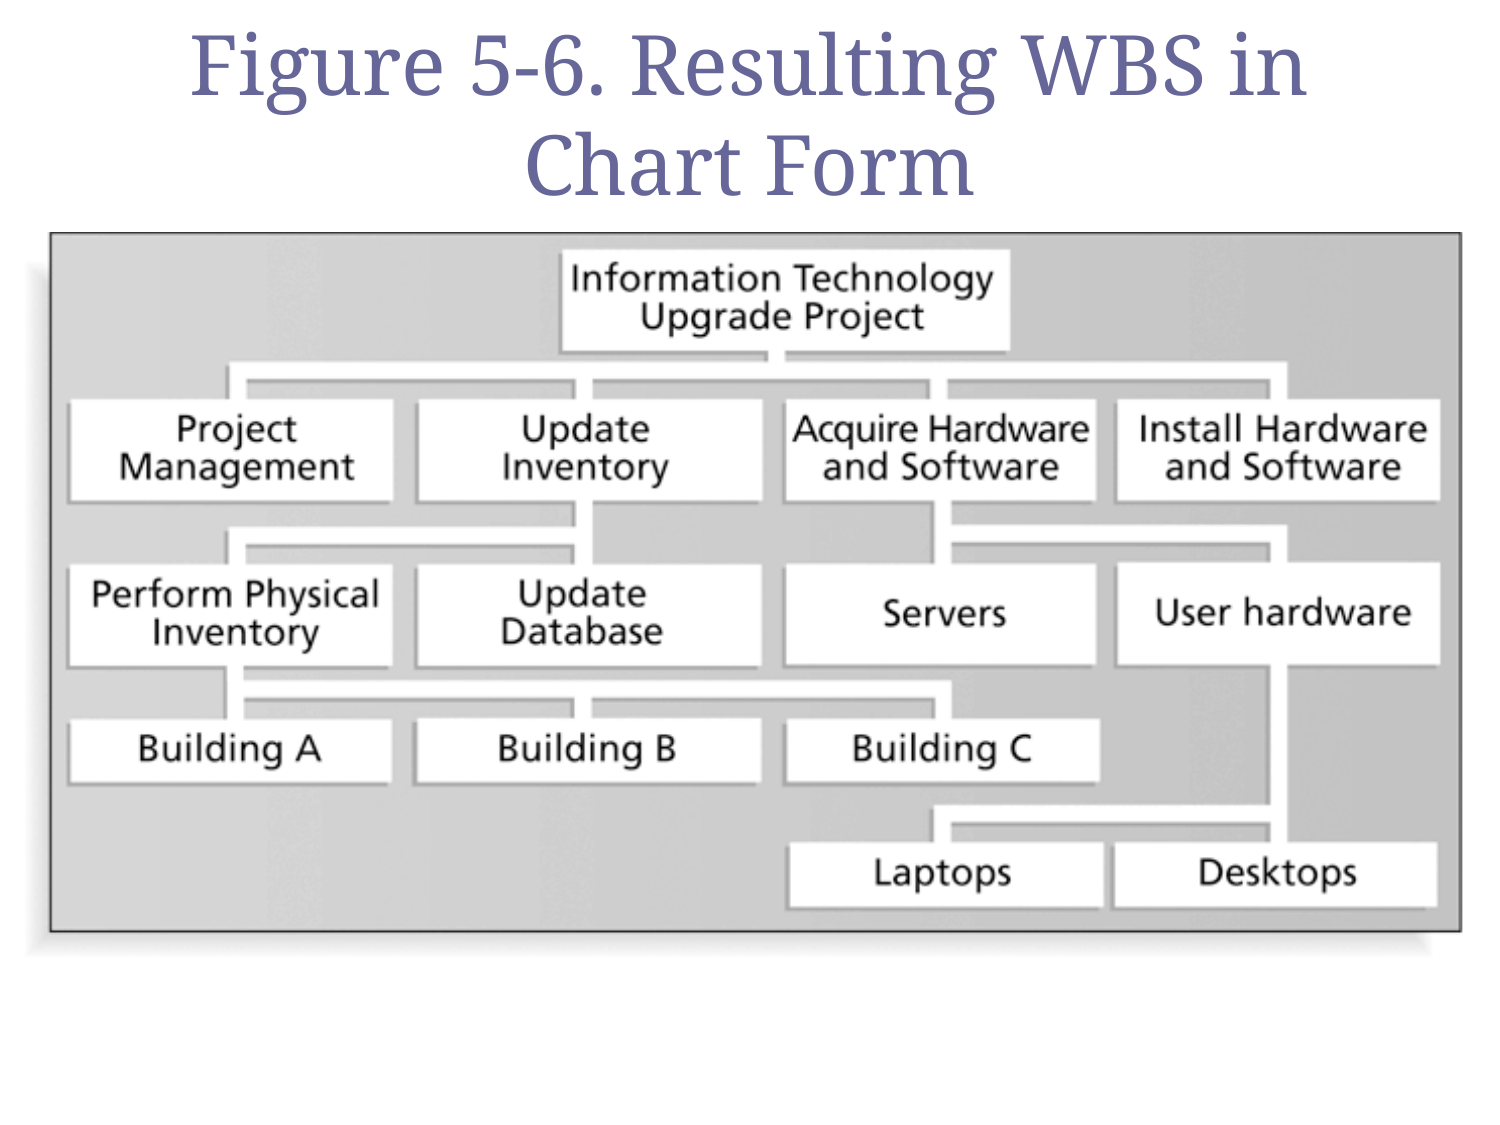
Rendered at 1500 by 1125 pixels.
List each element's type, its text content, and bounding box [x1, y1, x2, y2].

title Figure 5-6. Resulting WBS in Chart Form [62, 37, 1438, 188]
picture [24, 232, 1463, 976]
